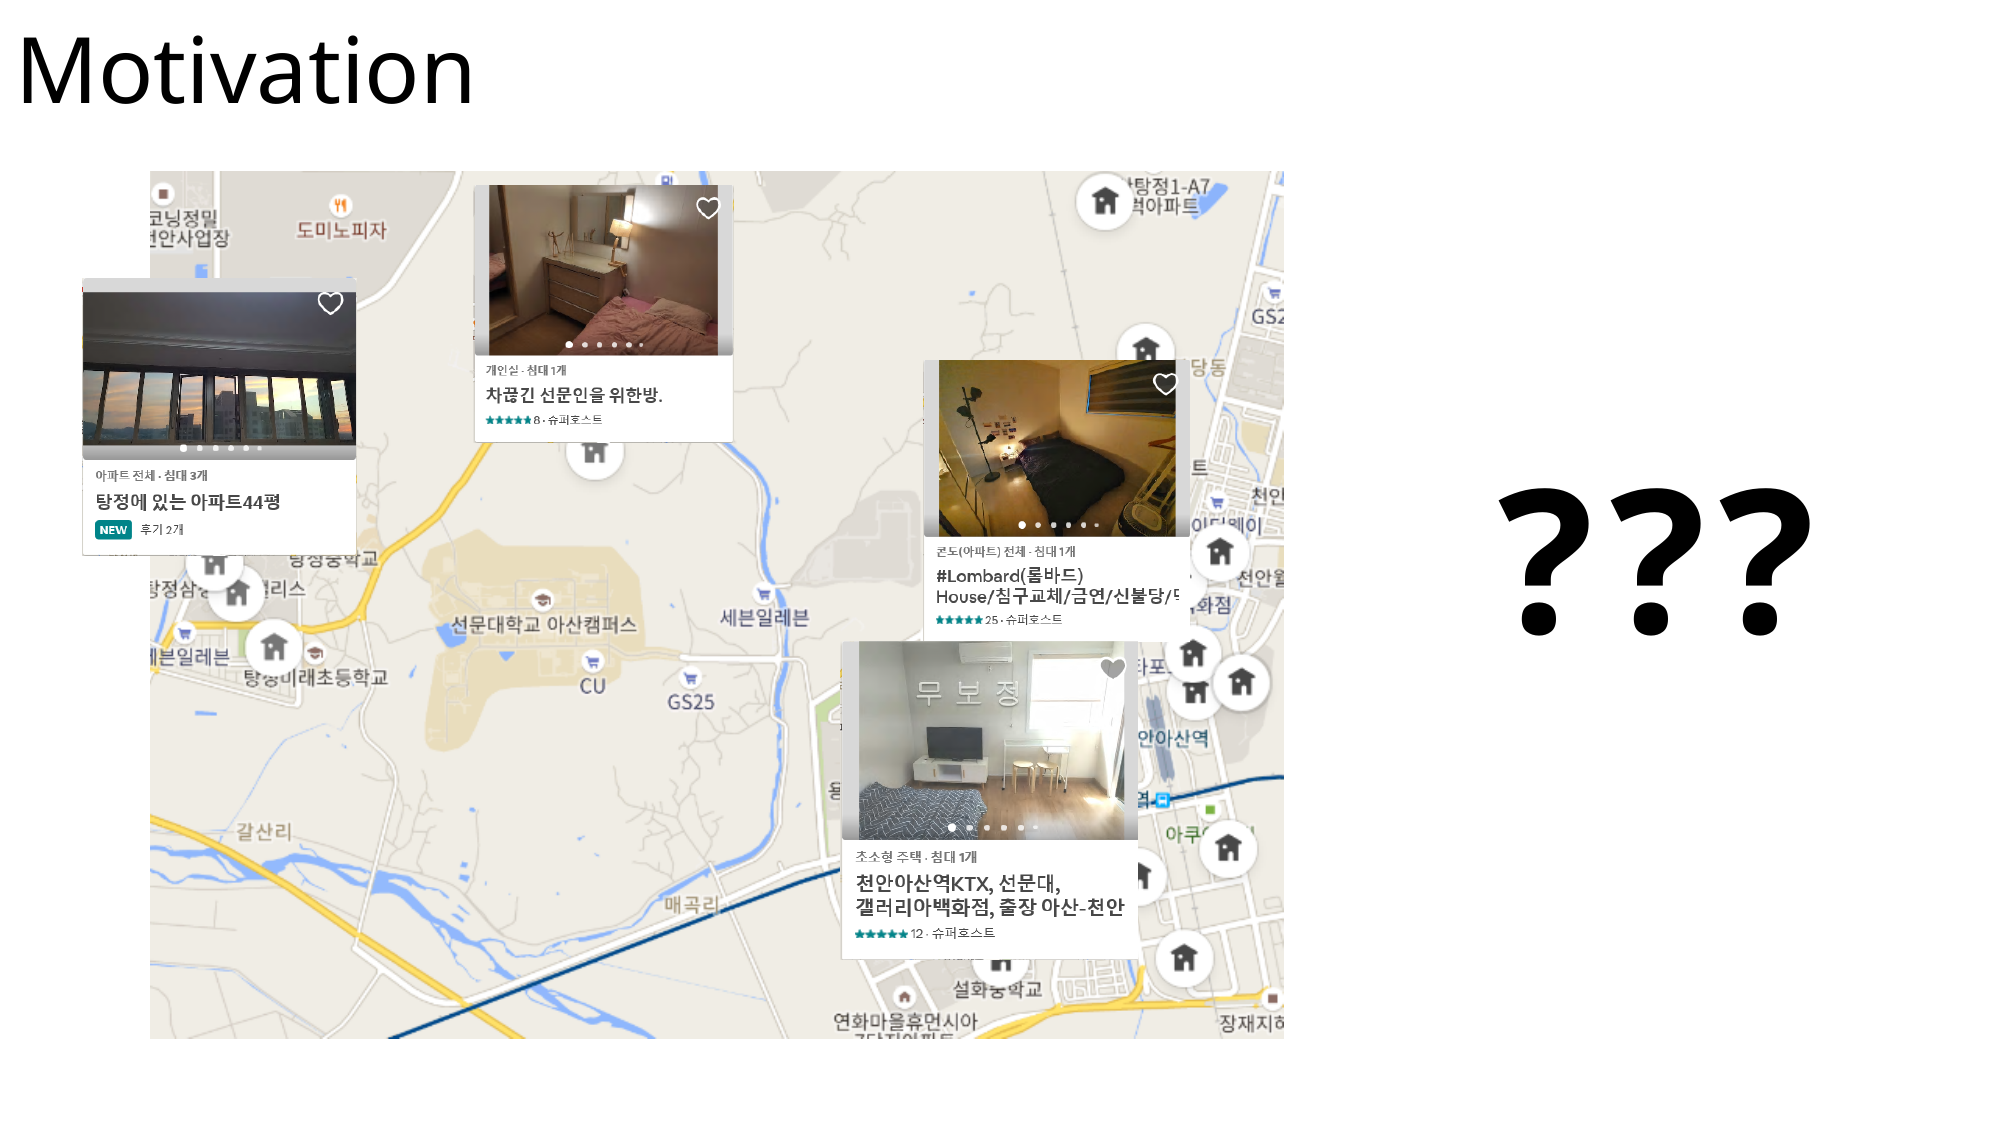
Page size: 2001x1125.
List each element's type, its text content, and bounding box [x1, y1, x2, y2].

text_box ? [1484, 426, 1595, 682]
picture [81, 171, 1284, 1039]
text_box ? [1704, 426, 1830, 682]
text_box Motivation [0, 0, 2000, 148]
text_box ? [1595, 426, 1704, 682]
